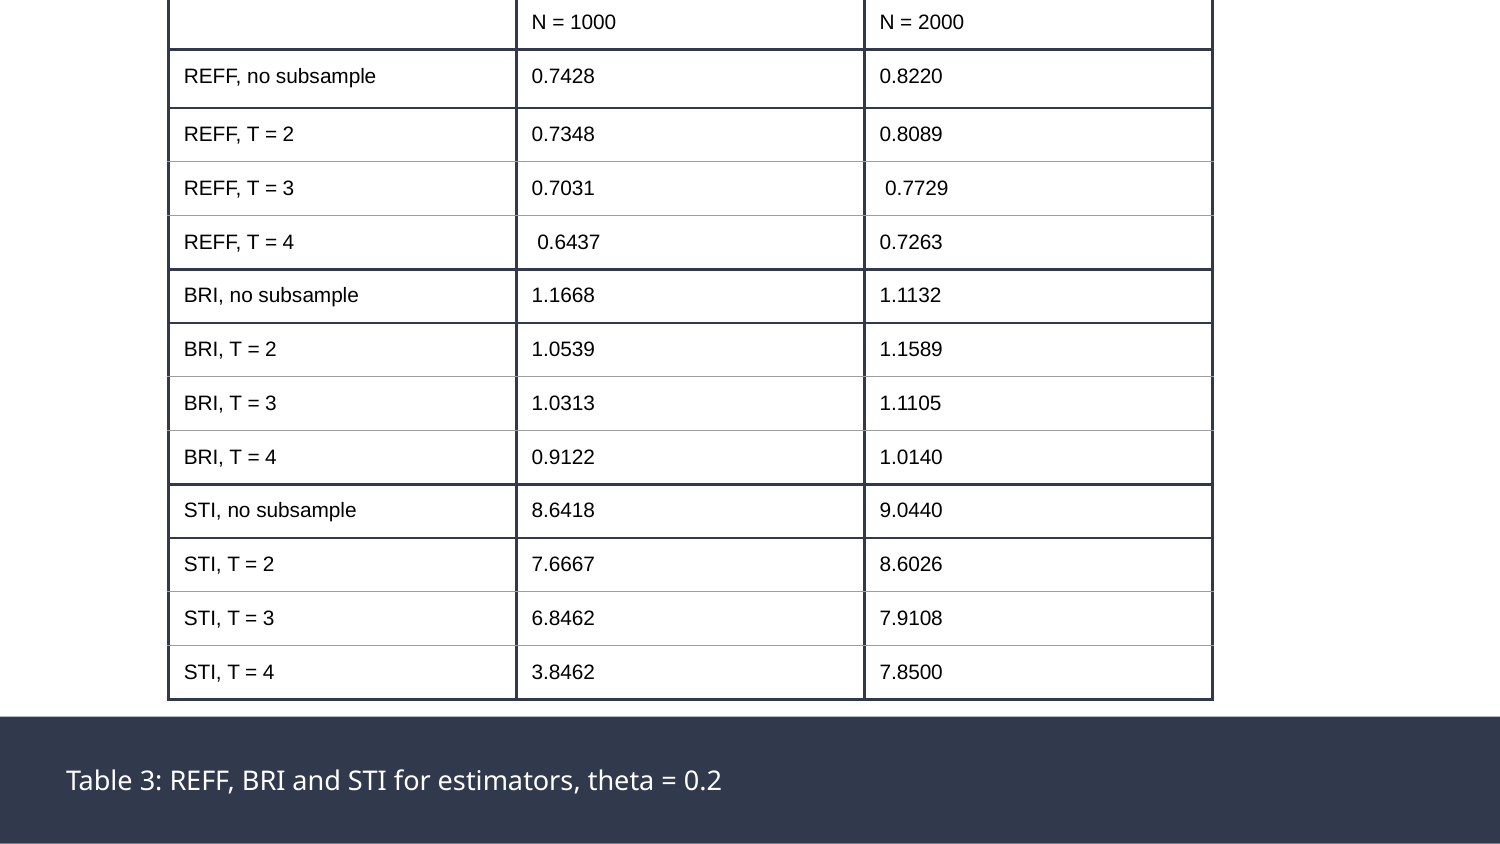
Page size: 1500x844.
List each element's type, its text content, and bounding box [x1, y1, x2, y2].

table_cell 1.1132 [866, 271, 1211, 322]
table_cell REFF, no subsample [170, 51, 515, 107]
list Table 3: REFF, BRI and STI for estimators, theta = 0.2 [51, 741, 1361, 818]
table_cell REFF, T = 4 [170, 216, 515, 268]
table_cell 3.8462 [518, 646, 863, 698]
table_header N = 1000 [518, 0, 863, 48]
table_cell 1.1105 [866, 377, 1211, 430]
table_cell REFF, T = 3 [170, 162, 515, 215]
table_cell 1.1589 [866, 324, 1211, 376]
table_cell 1.0140 [866, 431, 1211, 483]
table_cell 0.7729 [866, 162, 1211, 215]
table_cell STI, T = 3 [170, 592, 515, 645]
table_cell 7.9108 [866, 592, 1211, 645]
table_cell 0.9122 [518, 431, 863, 483]
table_cell 7.6667 [518, 539, 863, 591]
table_header N = 2000 [866, 0, 1211, 48]
table_cell 0.8220 [866, 51, 1211, 107]
table_cell 6.8462 [518, 592, 863, 645]
table_cell STI, T = 2 [170, 539, 515, 591]
table_cell 0.7031 [518, 162, 863, 215]
table_cell BRI, T = 3 [170, 377, 515, 430]
table_cell 1.0539 [518, 324, 863, 376]
table_header [170, 0, 515, 48]
table_cell STI, no subsample [170, 486, 515, 537]
table_cell STI, T = 4 [170, 646, 515, 698]
table_cell 8.6026 [866, 539, 1211, 591]
table_cell REFF, T = 2 [170, 109, 515, 161]
table_cell 0.7428 [518, 51, 863, 107]
table_cell 0.8089 [866, 109, 1211, 161]
table_cell 1.1668 [518, 271, 863, 322]
table_cell 8.6418 [518, 486, 863, 537]
table_cell BRI, T = 4 [170, 431, 515, 483]
table_cell BRI, T = 2 [170, 324, 515, 376]
table_cell 1.0313 [518, 377, 863, 430]
table_cell 0.6437 [518, 216, 863, 268]
table_cell 0.7263 [866, 216, 1211, 268]
table_cell 7.8500 [866, 646, 1211, 698]
table_cell BRI, no subsample [170, 271, 515, 322]
table_cell 0.7348 [518, 109, 863, 161]
table_cell 9.0440 [866, 486, 1211, 537]
